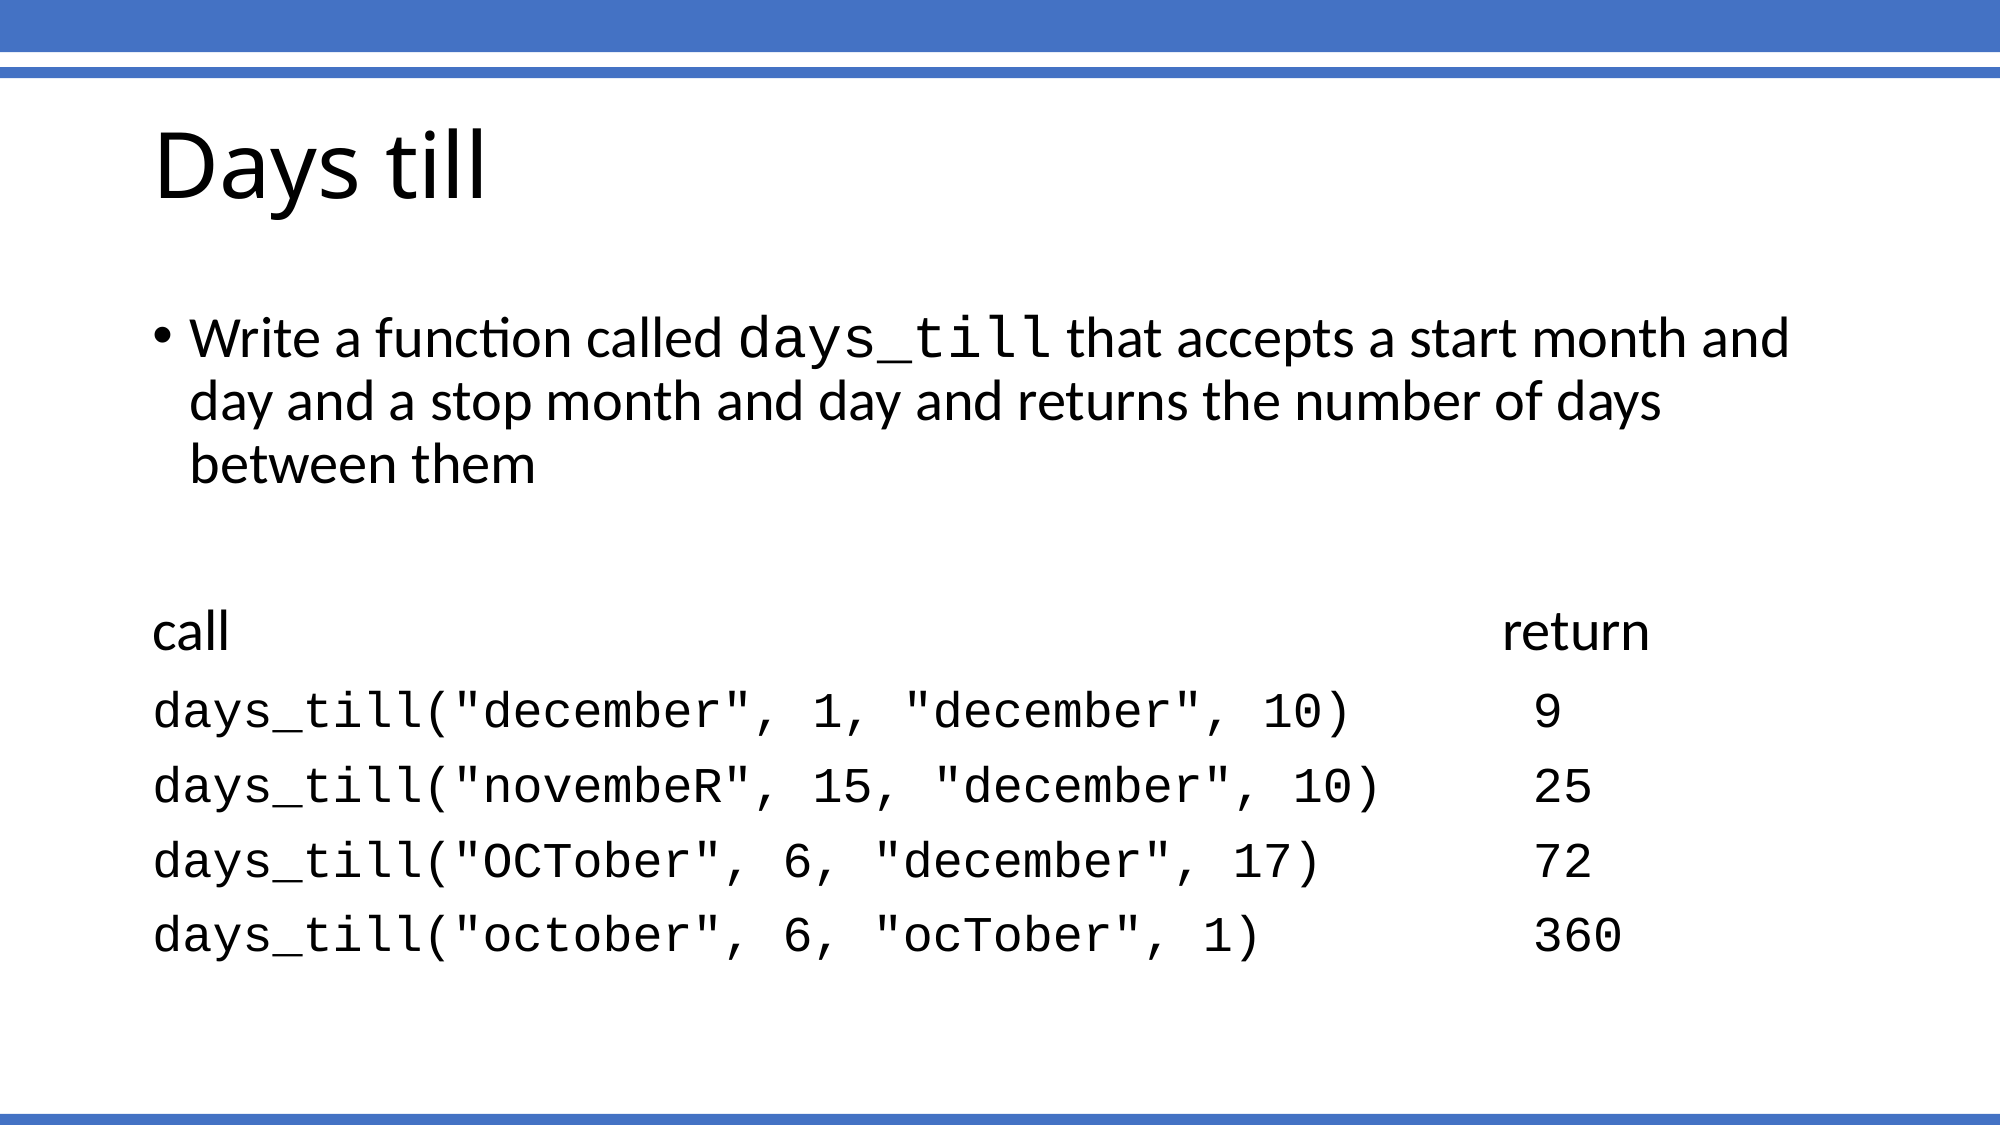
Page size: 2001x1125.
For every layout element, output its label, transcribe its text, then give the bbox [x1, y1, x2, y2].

title Days till [137, 59, 1863, 278]
list Write a function called days_till that accepts a start month and day and a stop month and day and returns the number of days between them call return days_till("december", 1, "december", 10) 9 days_till("novembeR", 15, "december", 10) 25 days_till("OCTober", 6, "december", 17) 72 days_till("october", 6, "ocTober", 1) 360 [137, 299, 1863, 1014]
